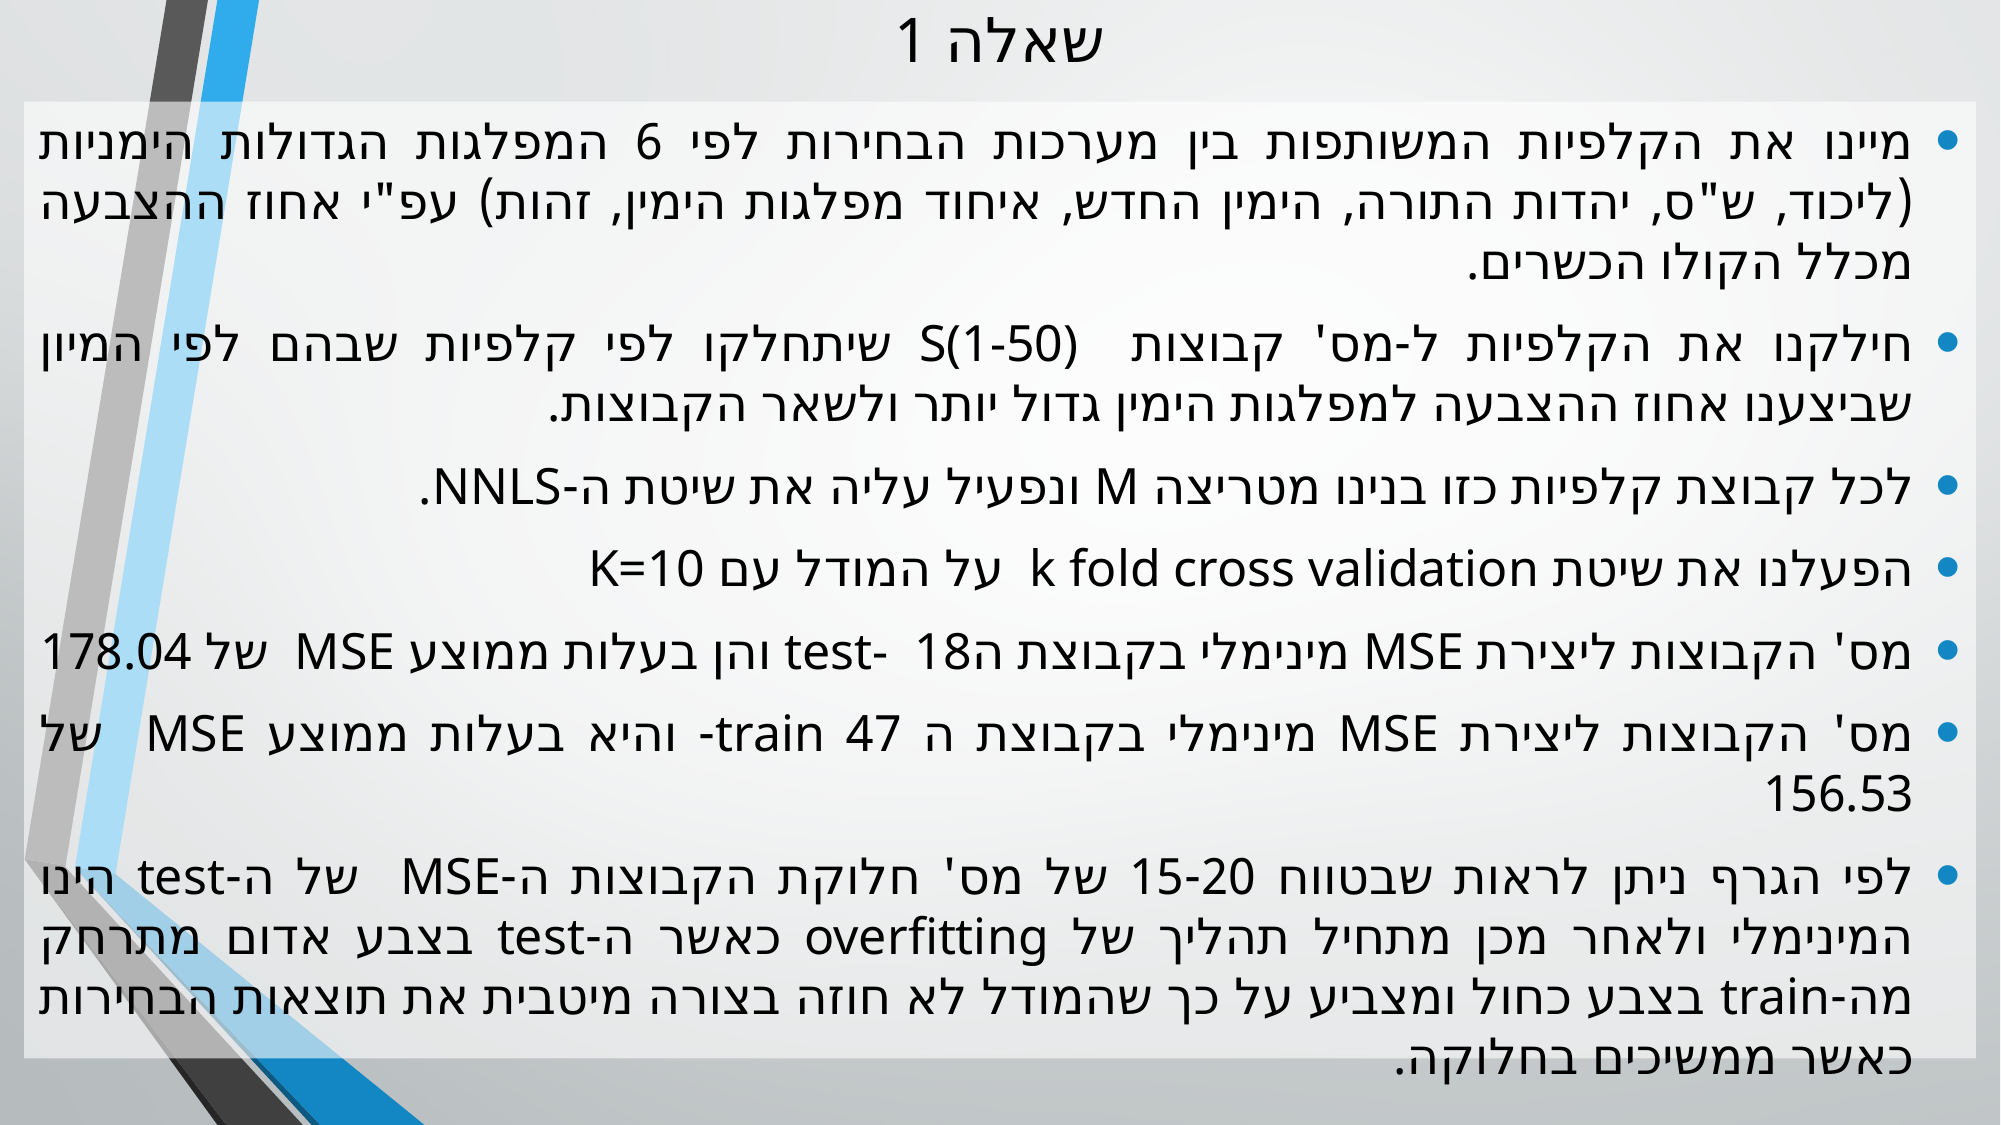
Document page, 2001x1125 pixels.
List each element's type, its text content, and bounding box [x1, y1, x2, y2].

title שאלה 1 [178, 0, 1822, 83]
text_box מיינו את הקלפיות המשותפות בין מערכות הבחירות לפי 6 המפלגות הגדולות הימניות (ליכוד, ש"ס, יהדות התורה, הימין החדש, איחוד מפלגות הימין, זהות) עפ"י אחוז ההצבעה מכלל הקולו הכשרים. חילקנו את הקלפיות ל-מס' קבוצות S(1-50) שיתחלקו לפי קלפיות שבהם לפי המיון שביצענו אחוז ההצבעה למפלגות הימין גדול יותר ולשאר הקבוצות. לכל קבוצת קלפיות כזו בנינו מטריצה M ונפעיל עליה את שיטת ה-NNLS. הפעלנו את שיטת k fold cross validation על המודל עם K=10 מס' הקבוצות ליצירת MSE מינימלי בקבוצת הtest- 18 והן בעלות ממוצע MSE של 178.04 מס' הקבוצות ליצירת MSE מינימלי בקבוצת ה 47 train- והיא בעלות ממוצע MSE של 156.53 לפי הגרף ניתן לראות שבטווח 15-20 של מס' חלוקת הקבוצות ה-MSE של ה-test הינו המינימלי ולאחר מכן מתחיל תהליך של overfitting כאשר ה-test בצבע אדום מתרחק מה-train בצבע כחול ומצביע על כך שהמודל לא חוזה בצורה מיטבית את תוצאות הבחירות כאשר ממשיכים בחלוקה. [24, 101, 1976, 1059]
